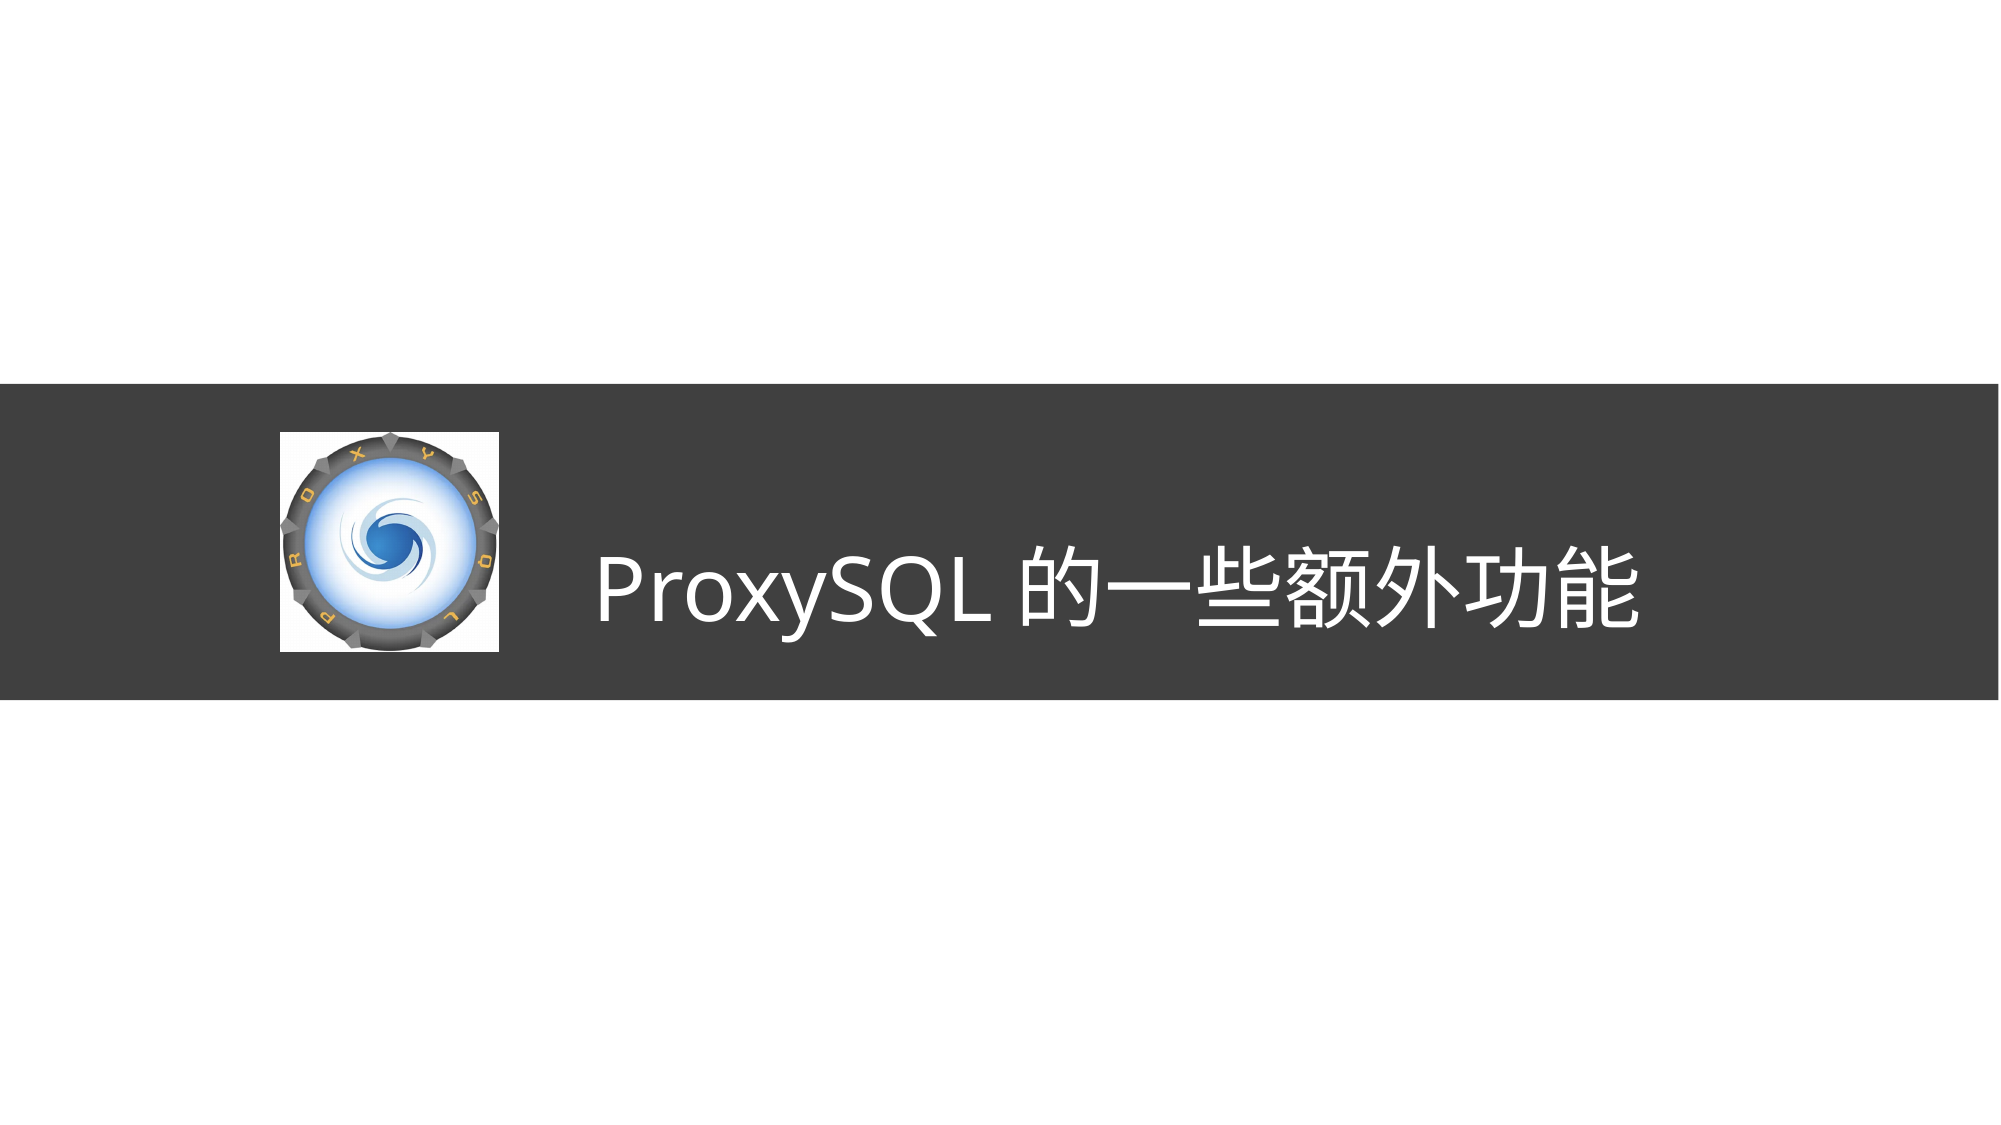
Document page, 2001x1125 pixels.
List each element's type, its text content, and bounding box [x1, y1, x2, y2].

text_box ProxySQL的一些额外功能 [585, 471, 1909, 647]
picture [280, 432, 499, 652]
text_box [0, 383, 1999, 701]
